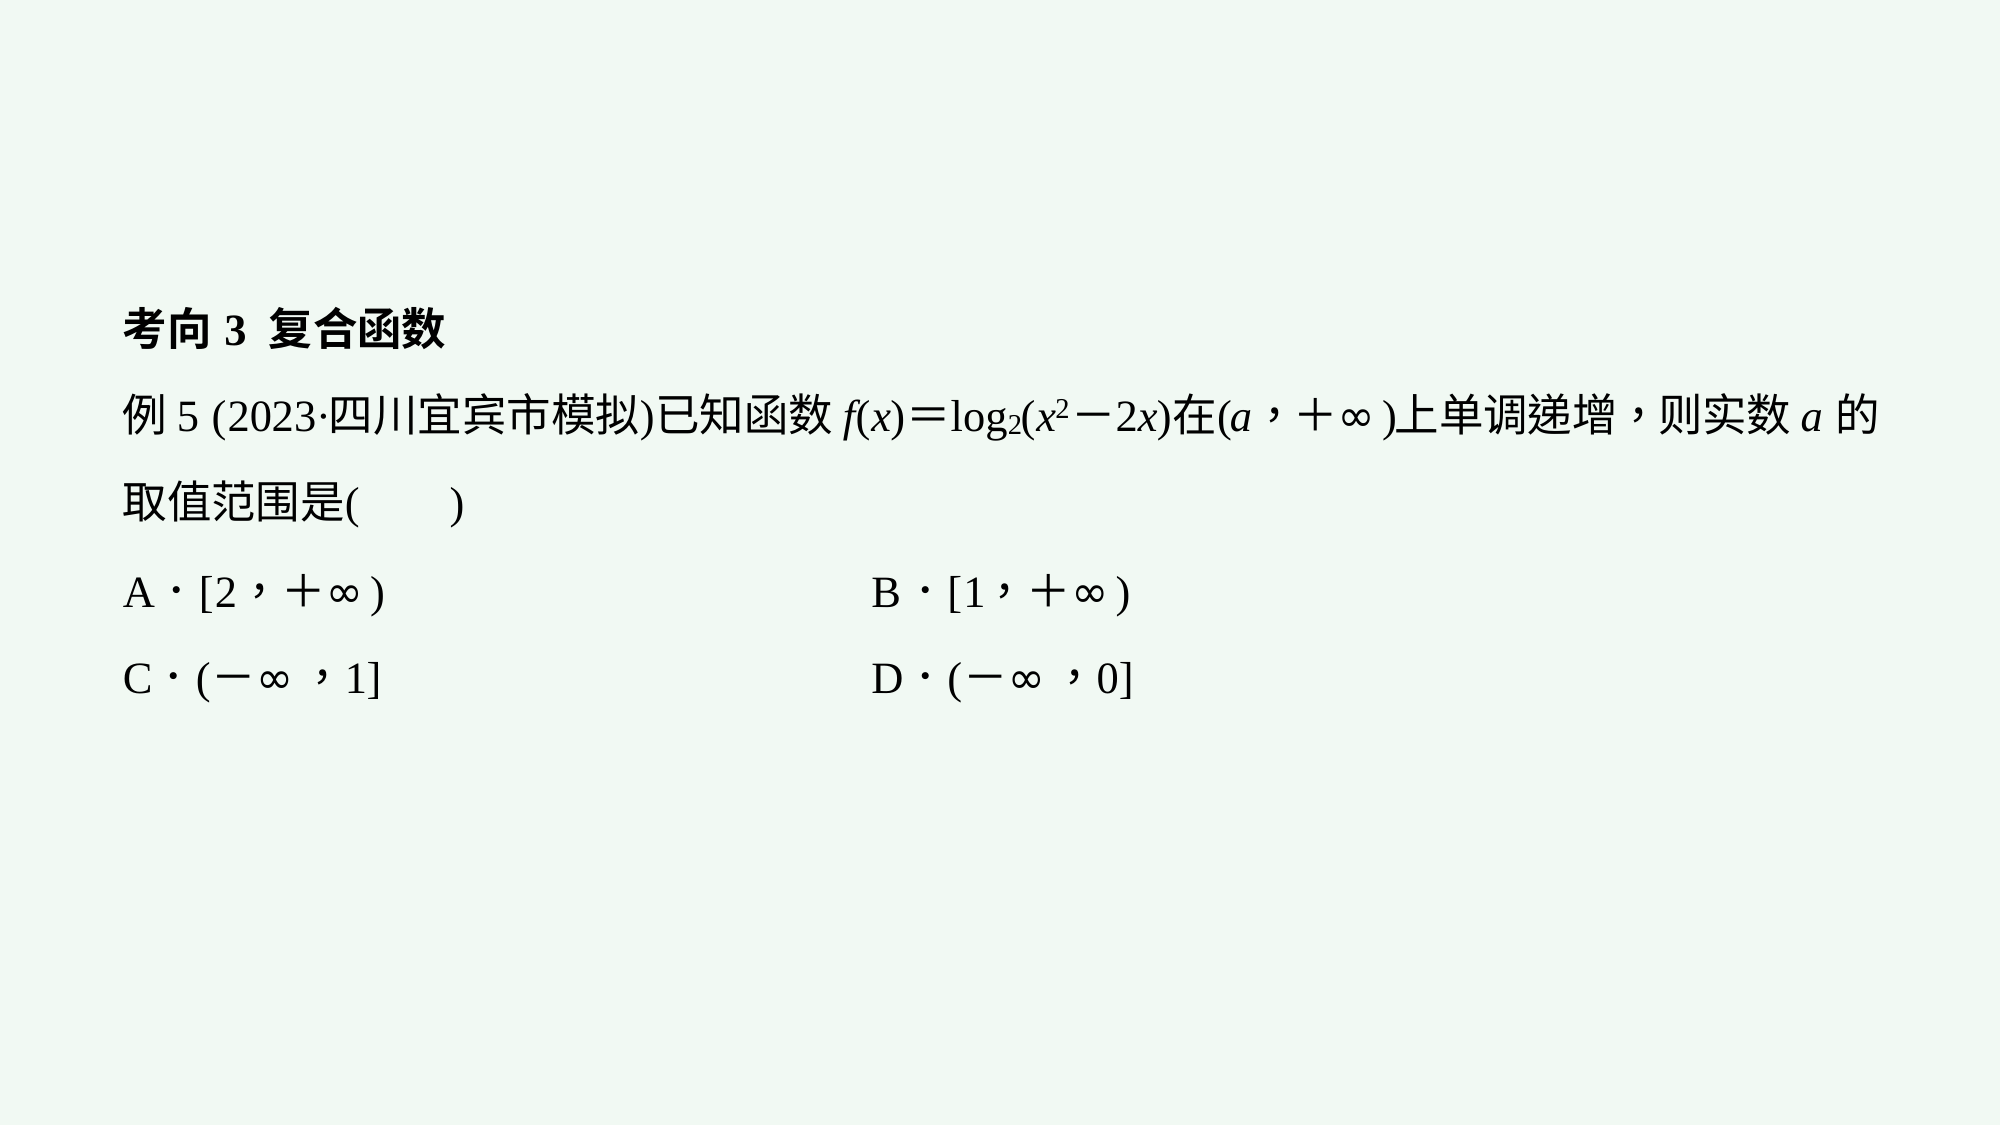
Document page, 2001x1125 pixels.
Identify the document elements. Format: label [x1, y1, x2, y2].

text_box [122, 300, 1881, 806]
